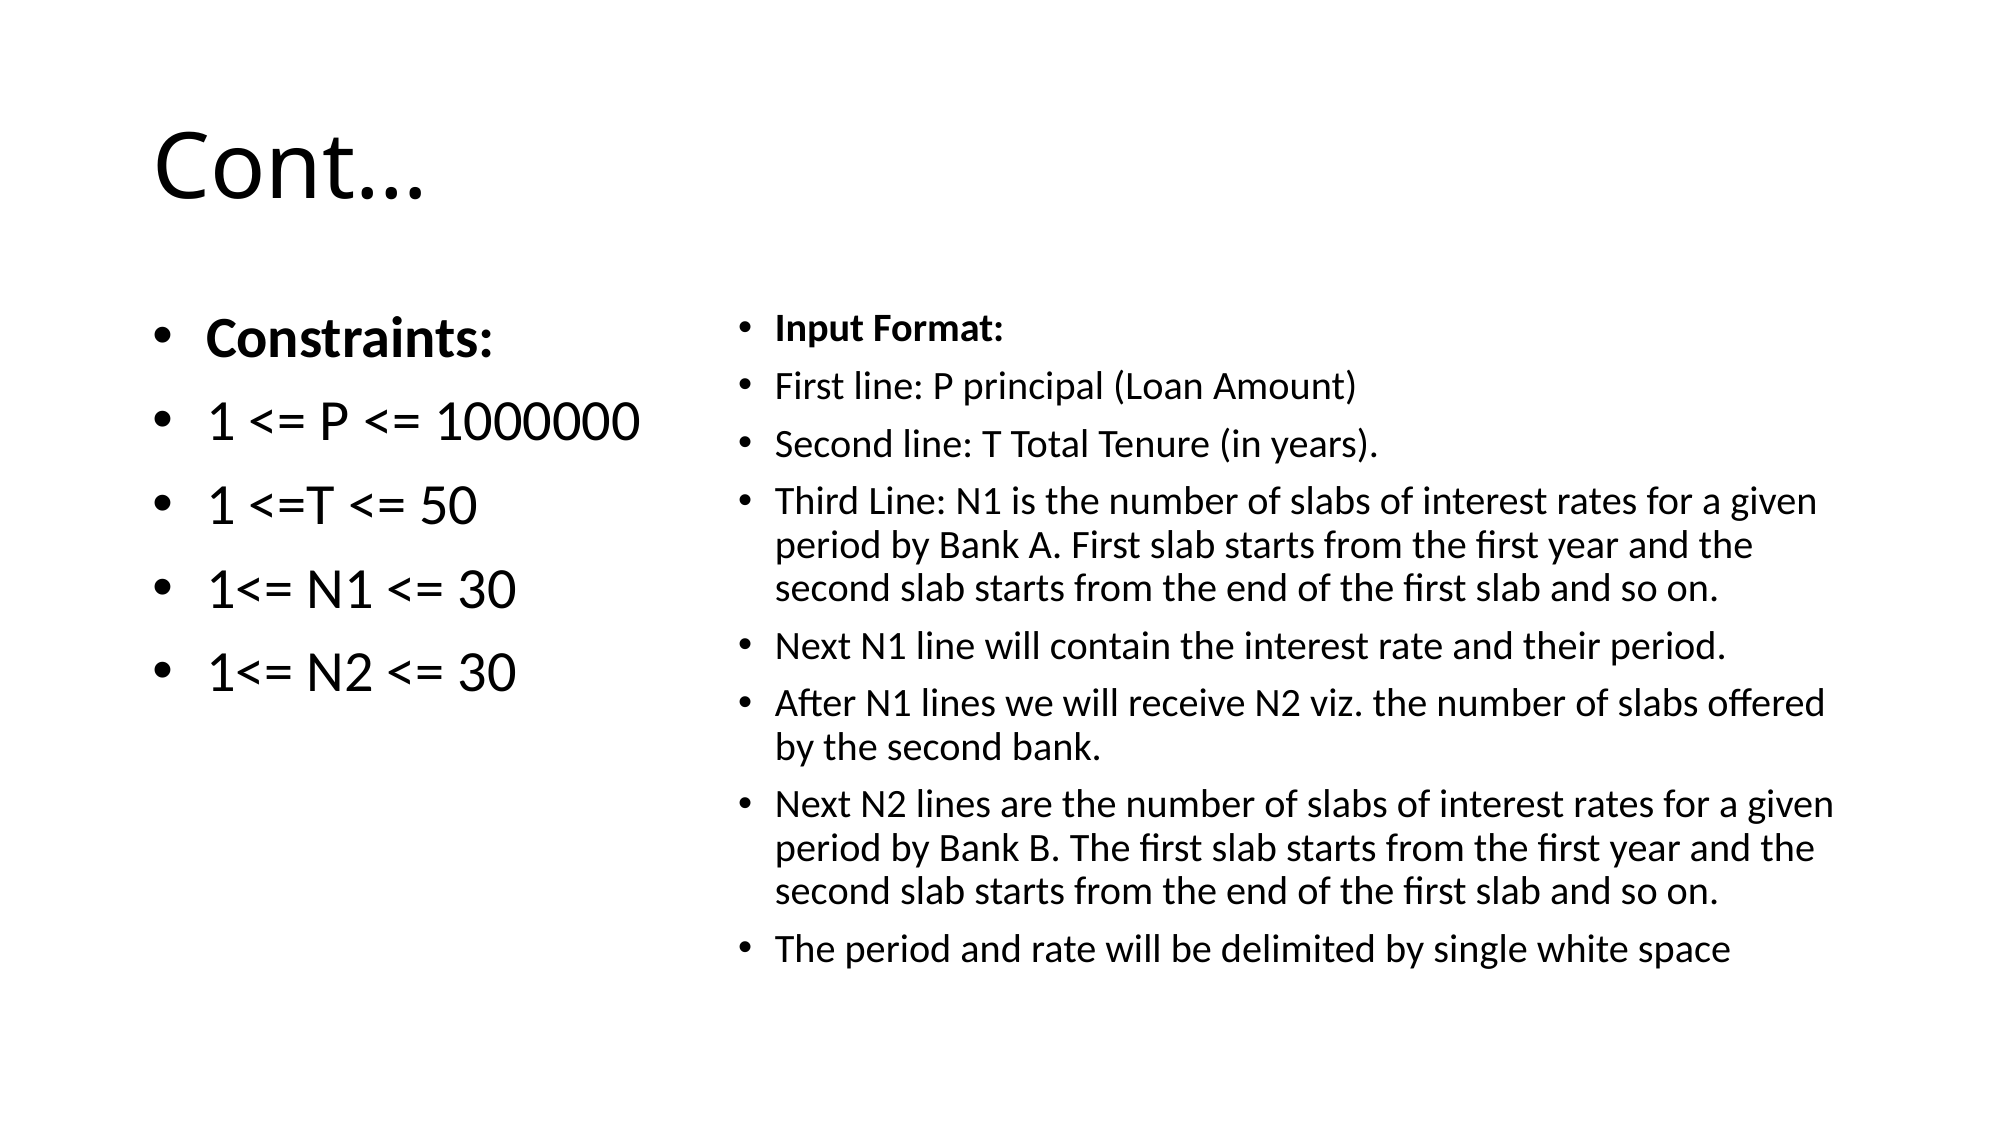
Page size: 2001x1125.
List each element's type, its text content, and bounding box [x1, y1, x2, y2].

title Cont… [137, 59, 1863, 278]
list Constraints: 1 <= P <= 1000000 1 <=T <= 50 1<= N1 <= 30 1<= N2 <= 30 [137, 299, 723, 1014]
list Input Format: First line: P principal (Loan Amount) Second line: T Total Tenure (in years). Third Line: N1 is the number of slabs of interest rates for a given period by Bank A. First slab starts from the first year and the second slab starts from the end of the first slab and so on. Next N1 line will contain the interest rate and their period. After N1 lines we will receive N2 viz. the number of slabs offered by the second bank. Next N2 lines are the number of slabs of interest rates for a given period by Bank B. The first slab starts from the first year and the second slab starts from the end of the first slab and so on. The period and rate will be delimited by single white space [723, 299, 1863, 1014]
